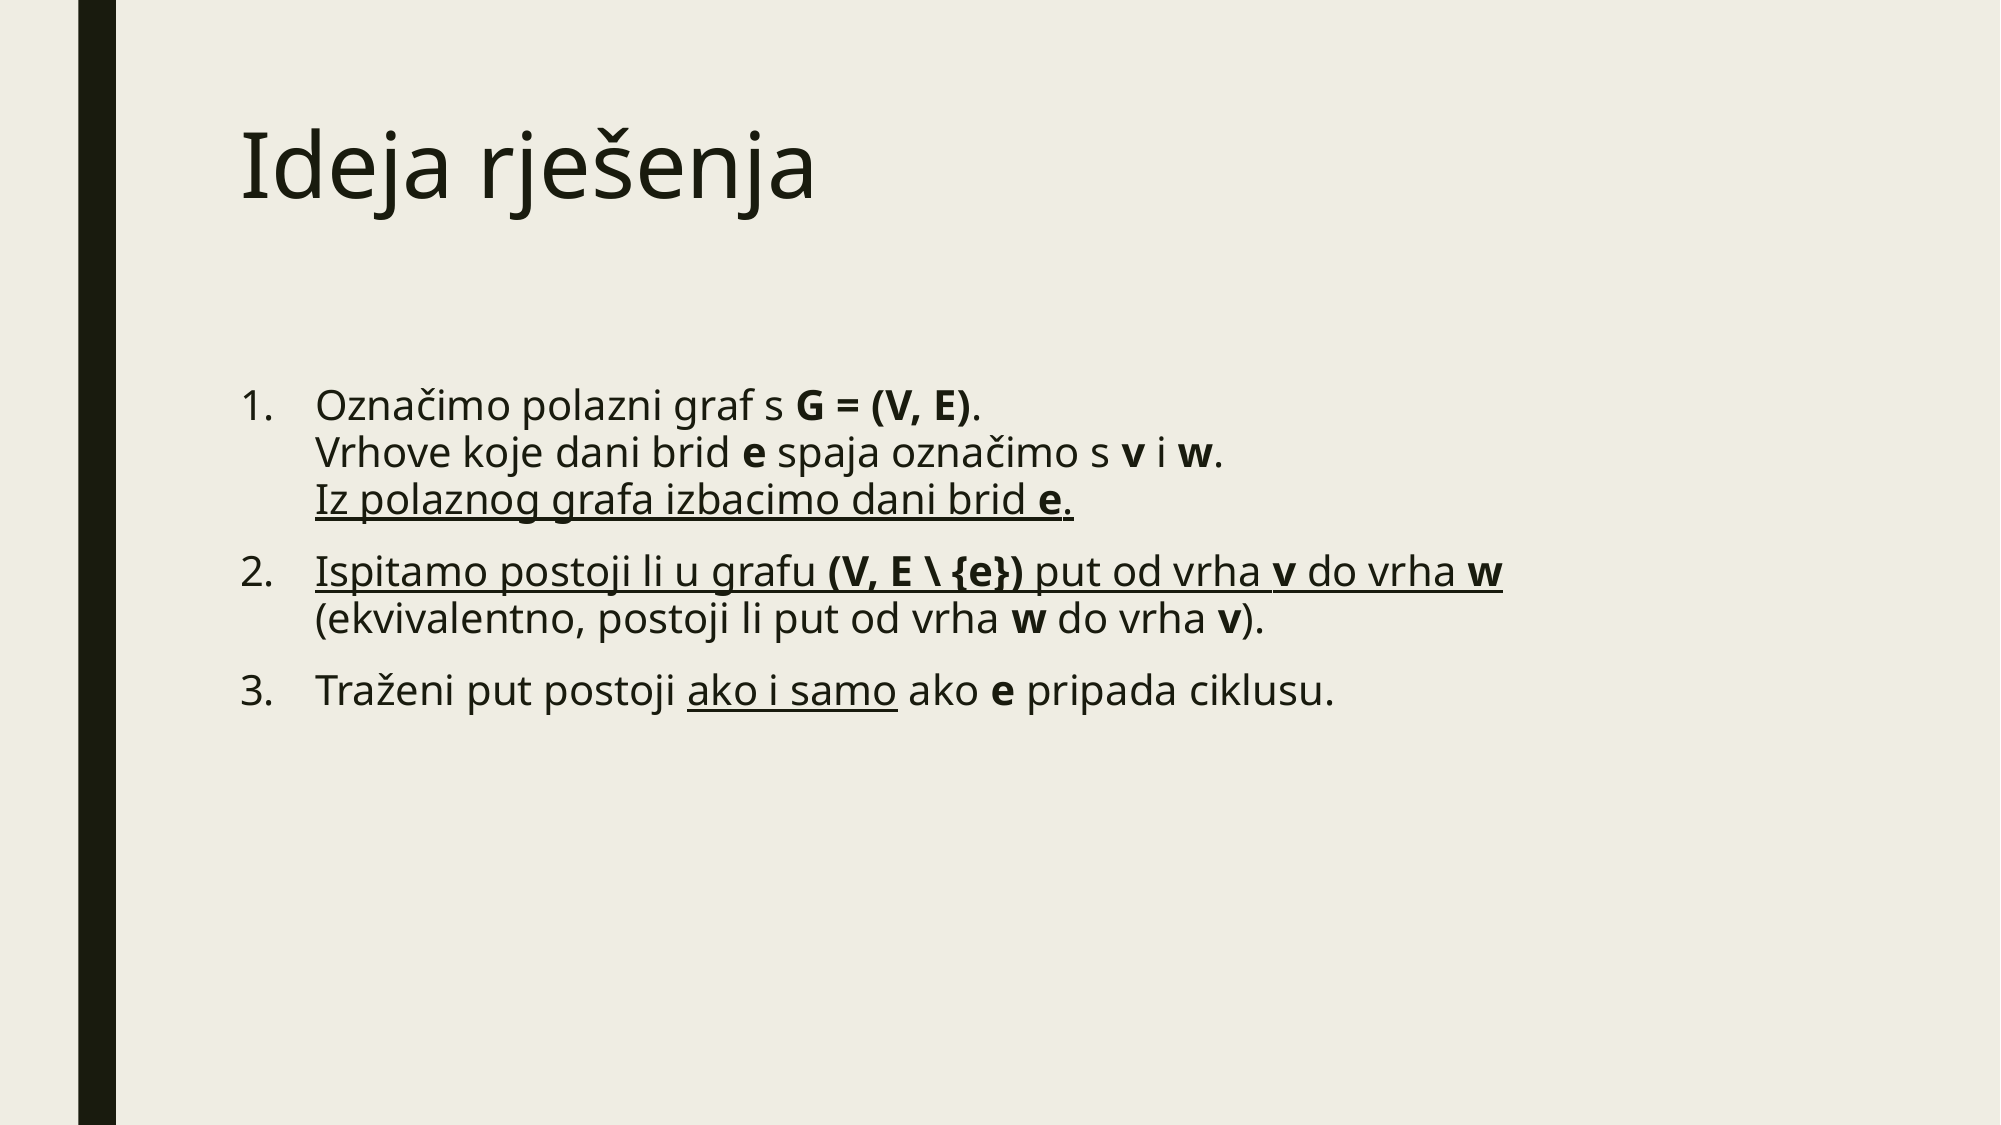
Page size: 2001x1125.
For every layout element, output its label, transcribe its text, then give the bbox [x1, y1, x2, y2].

list Označimo polazni graf s G = (V, E). Vrhove koje dani brid e spaja označimo s v i w. Iz polaznog grafa izbacimo dani brid e. Ispitamo postoji li u grafu (V, E \ {e}) put od vrha v do vrha w (ekvivalentno, postoji li put od vrha w do vrha v). Traženi put postoji ako i samo ako e pripada ciklusu. [225, 375, 1800, 963]
title Ideja rješenja [225, 112, 1800, 357]
